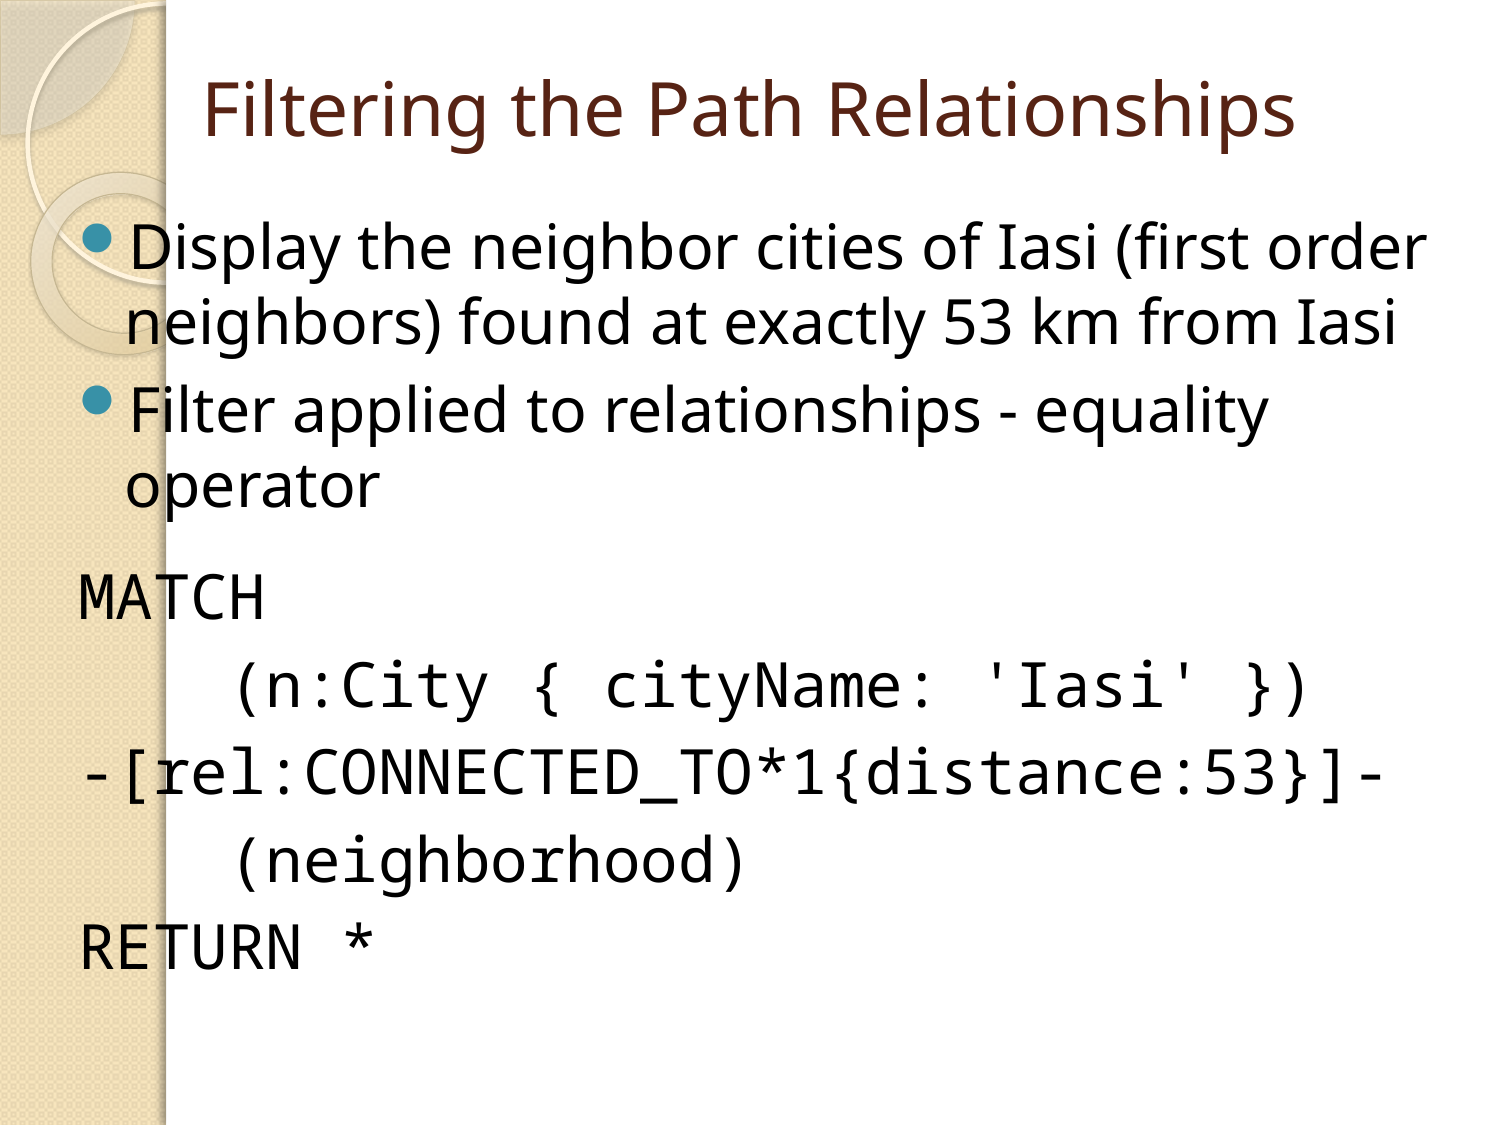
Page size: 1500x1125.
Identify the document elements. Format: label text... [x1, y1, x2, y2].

text_box Display the neighbor cities of Iasi (first order neighbors) found at exactly 53 km from Iasi Filter applied to relationships - equality operator MATCH (n:City { cityName: 'Iasi' }) -[rel:CONNECTED_TO*1{distance:53}]- (neighborhood) RETURN * [49, 199, 1475, 1113]
title Filtering the Path Relationships [0, 12, 1500, 200]
